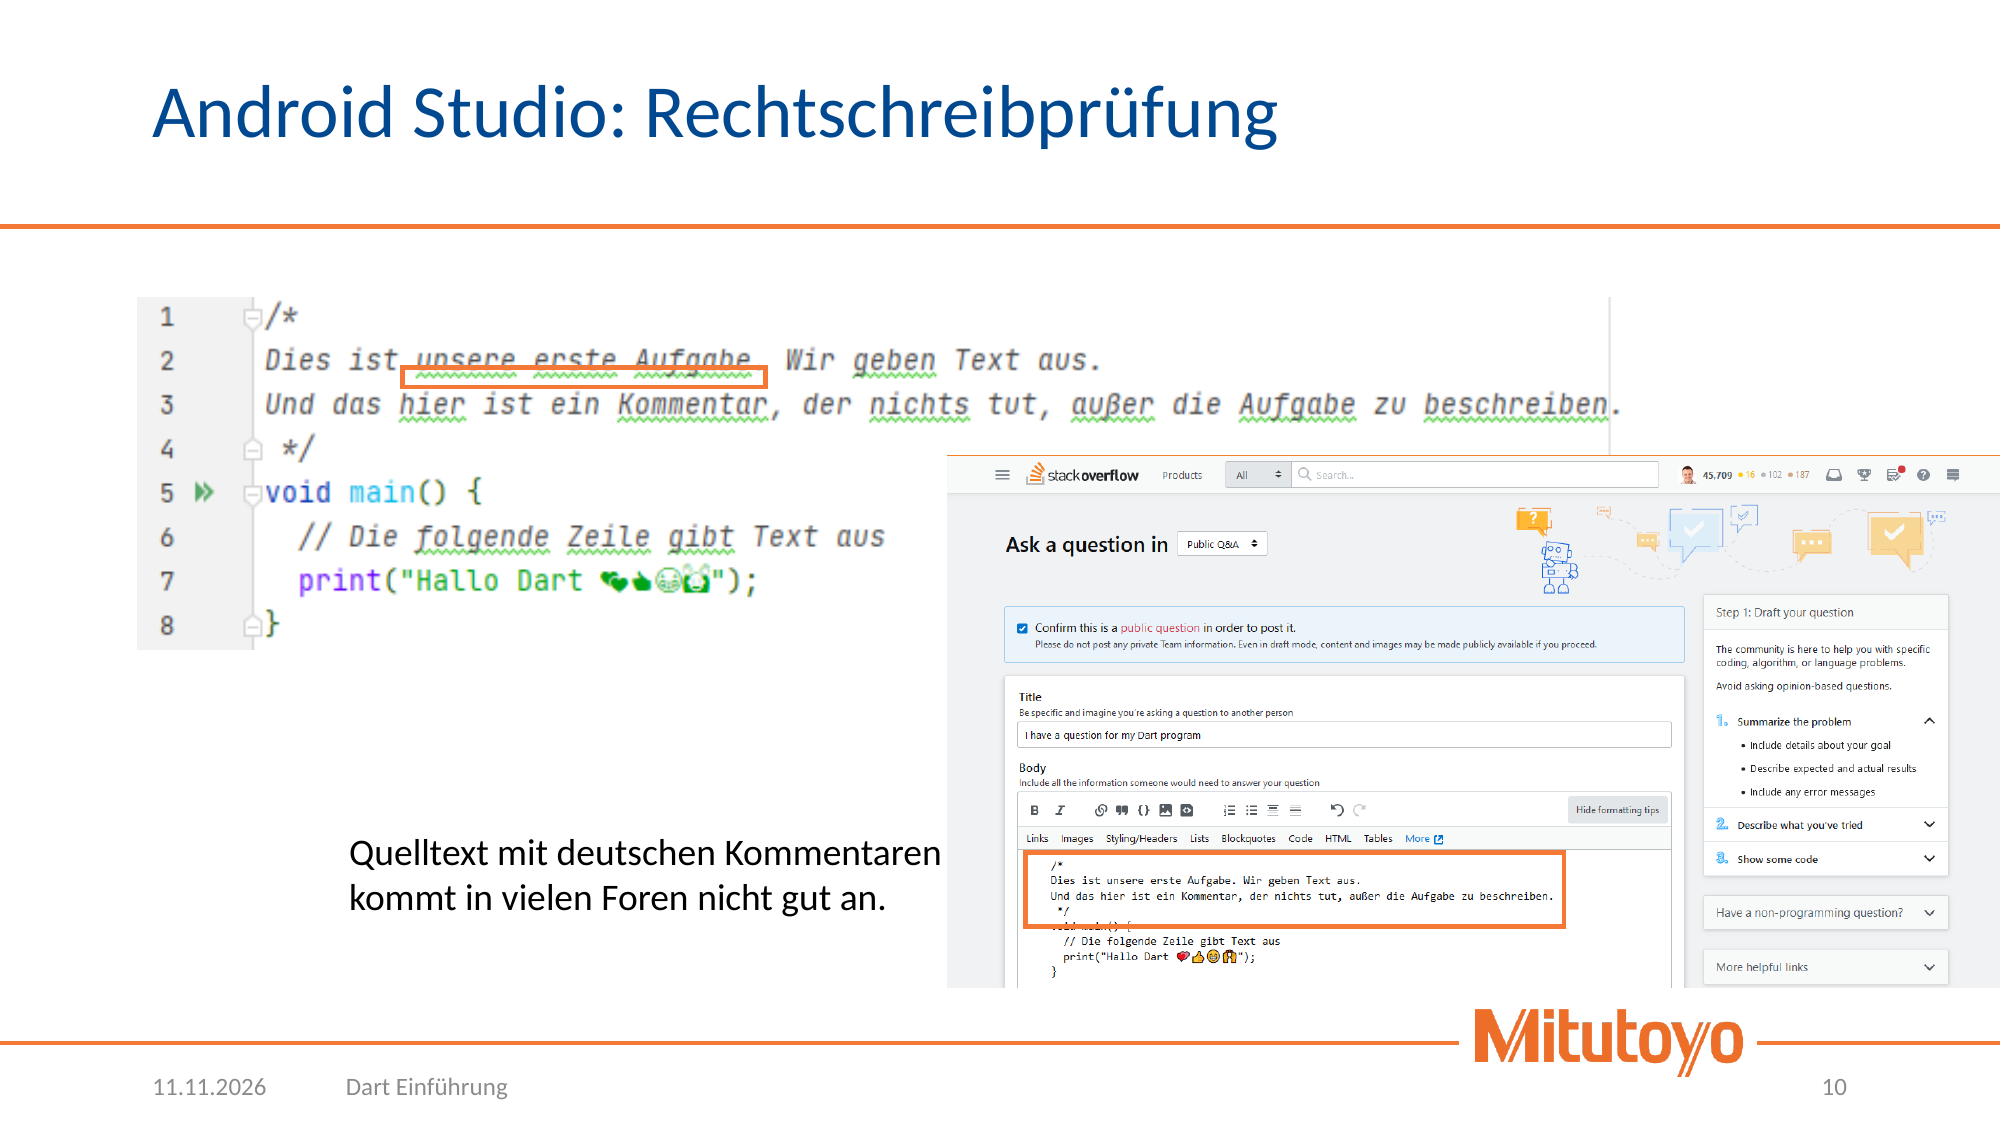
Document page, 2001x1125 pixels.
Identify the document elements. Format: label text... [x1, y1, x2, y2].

picture [1475, 1009, 1744, 1077]
picture [137, 297, 2000, 988]
text_box Quelltext mit deutschen Kommentaren kommt in vielen Foren nicht gut an. [334, 820, 947, 926]
title Android Studio: Rechtschreibprüfung [137, 24, 1863, 203]
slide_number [137, 1055, 313, 1116]
footer Dart Einführung [330, 1055, 1721, 1116]
slide_number 10 [1743, 1055, 1863, 1116]
